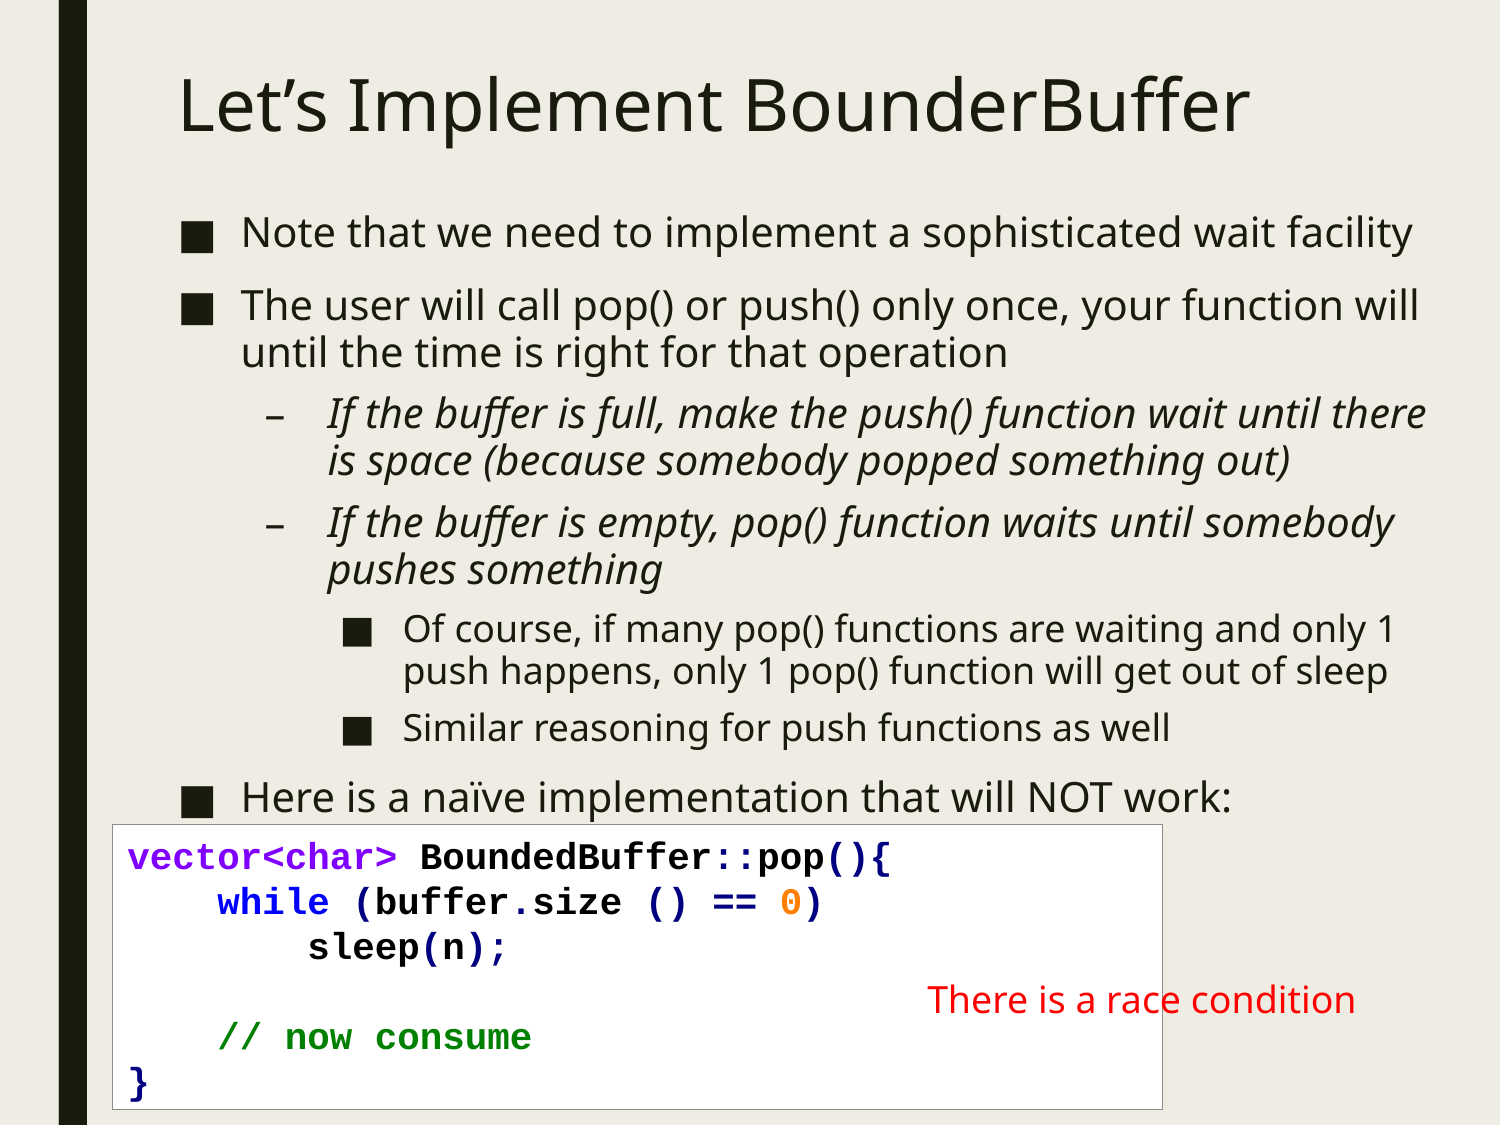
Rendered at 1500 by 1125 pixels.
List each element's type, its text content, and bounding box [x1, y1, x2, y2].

text_box vector<char> BoundedBuffer::pop(){ while (buffer.size () == 0) sleep(n); // now consume } [112, 824, 162, 1110]
list Note that we need to implement a sophisticated wait facility The user will call pop() or push() only once, your function will until the time is right for that operation If the buffer is full, make the push() function wait until there is space (because somebody popped something out) If the buffer is empty, pop() function waits until somebody pushes something Of course, if many pop() functions are waiting and only 1 push happens, only 1 pop() function will get out of sleep Similar reasoning for push functions as well Here is a naïve implementation that will NOT work: [162, 202, 1475, 1125]
title Let’s Implement BounderBuffer [162, 62, 1344, 200]
